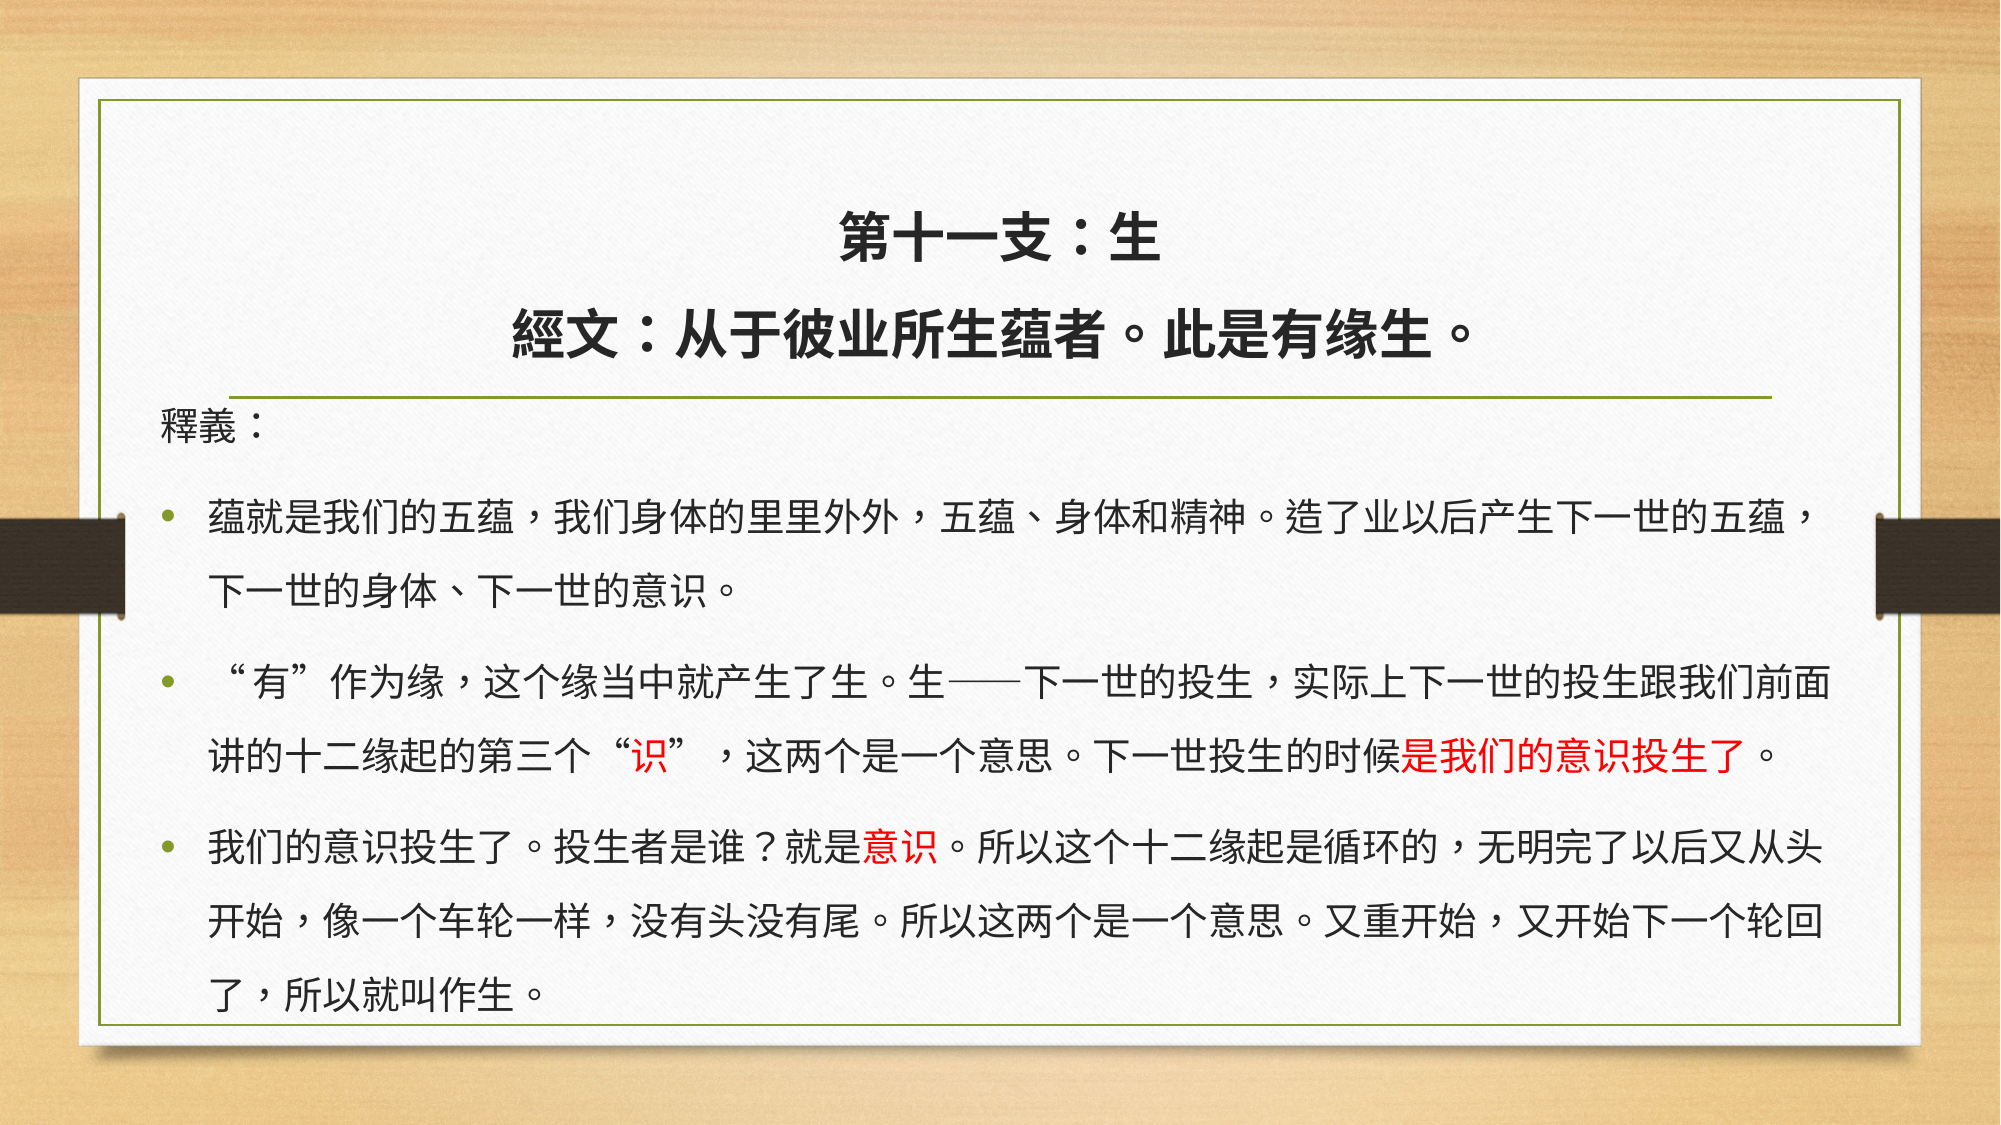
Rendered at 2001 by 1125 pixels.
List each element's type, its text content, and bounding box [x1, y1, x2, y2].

title 第十一支：生 經文：从于彼业所生蕴者。此是有缘生。 [212, 161, 1788, 375]
list 釋義： 蕴就是我们的五蕴，我们身体的里里外外，五蕴、身体和精神。造了业以后产生下一世的五蕴，下一世的身体、下一世的意识。 “有”作为缘，这个缘当中就产生了生。生——下一世的投生，实际上下一世的投生跟我们前面讲的十二缘起的第三个“识”，这两个是一个意思。下一世投生的时候是我们的意识投生了。 我们的意识投生了。投生者是谁？就是意识。所以这个十二缘起是循环的，无明完了以后又从头开始，像一个车轮一样，没有头没有尾。所以这两个是一个意思。又重开始，又开始下一个轮回了，所以就叫作生。 [145, 394, 1859, 1033]
picture [0, 0, 2001, 1125]
